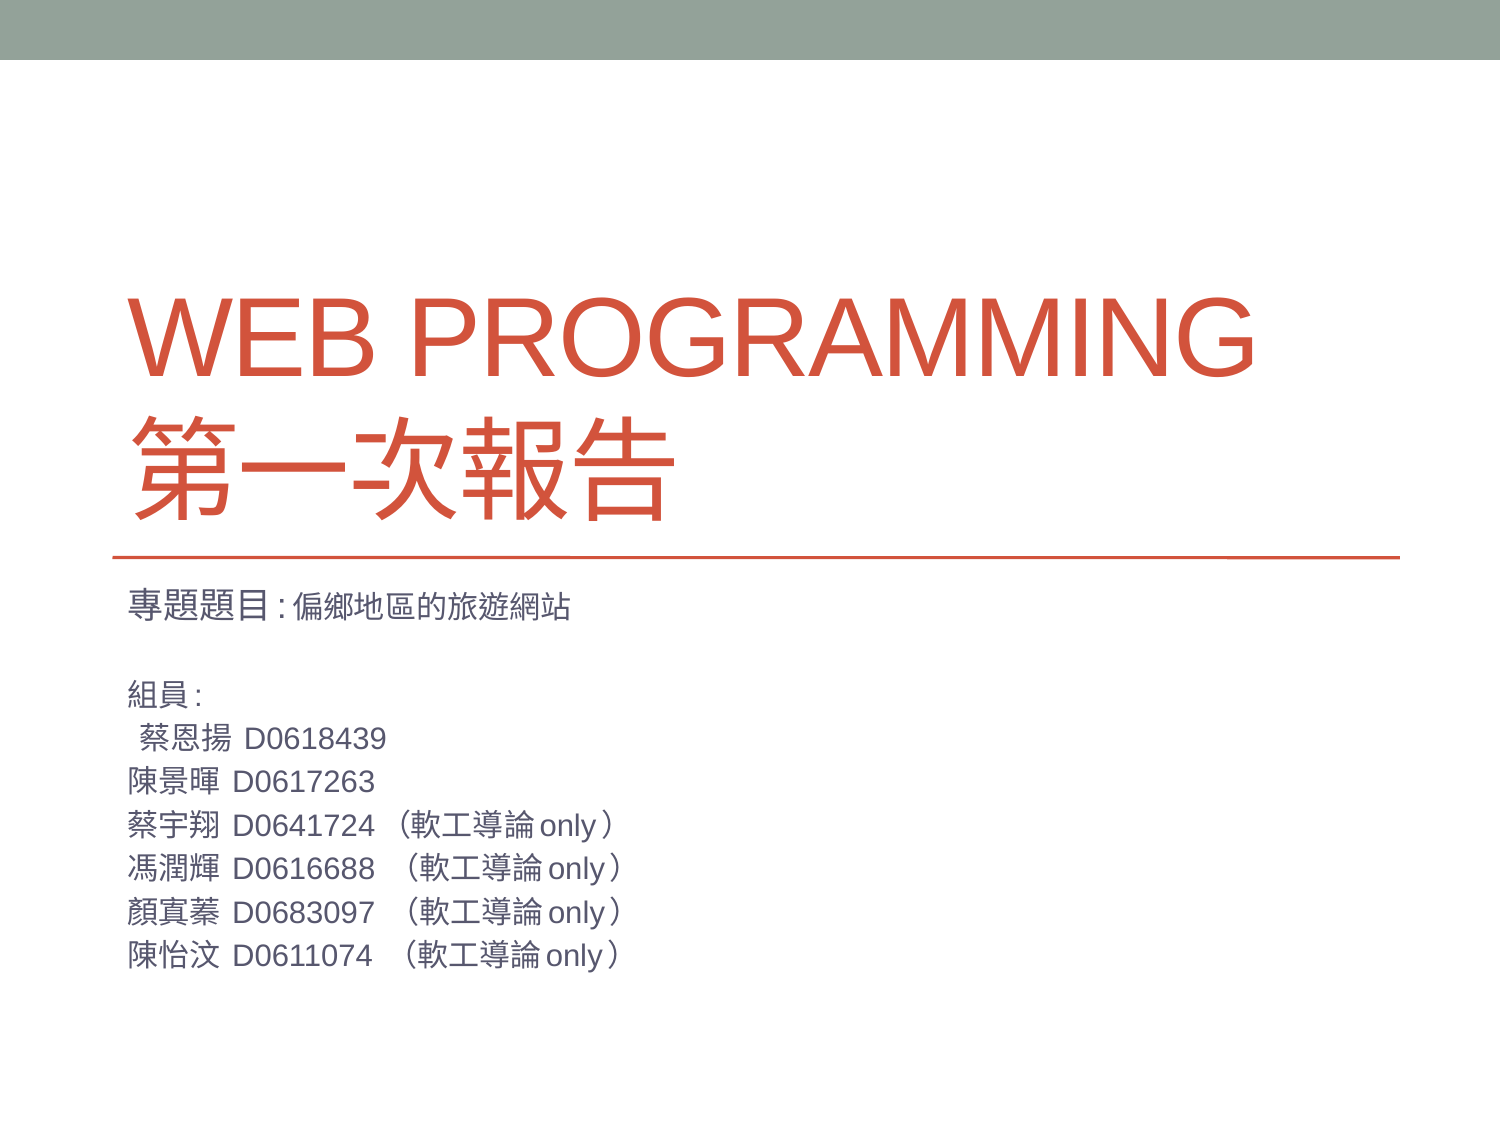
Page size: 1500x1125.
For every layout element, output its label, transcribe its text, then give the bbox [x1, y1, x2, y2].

subtitle 專題題目:偏鄉地區的旅遊網站 組員: 蔡恩揚 D0618439 陳景暉 D0617263 蔡宇翔 D0641724（軟工導論only） 馮潤輝 D0616688 （軟工導論only） 顏寘蓁 D0683097 （軟工導論only） 陳怡汶 D0611074 （軟工導論only） [112, 575, 1163, 1024]
title Web Programming 第一次報告 [112, 224, 1400, 542]
